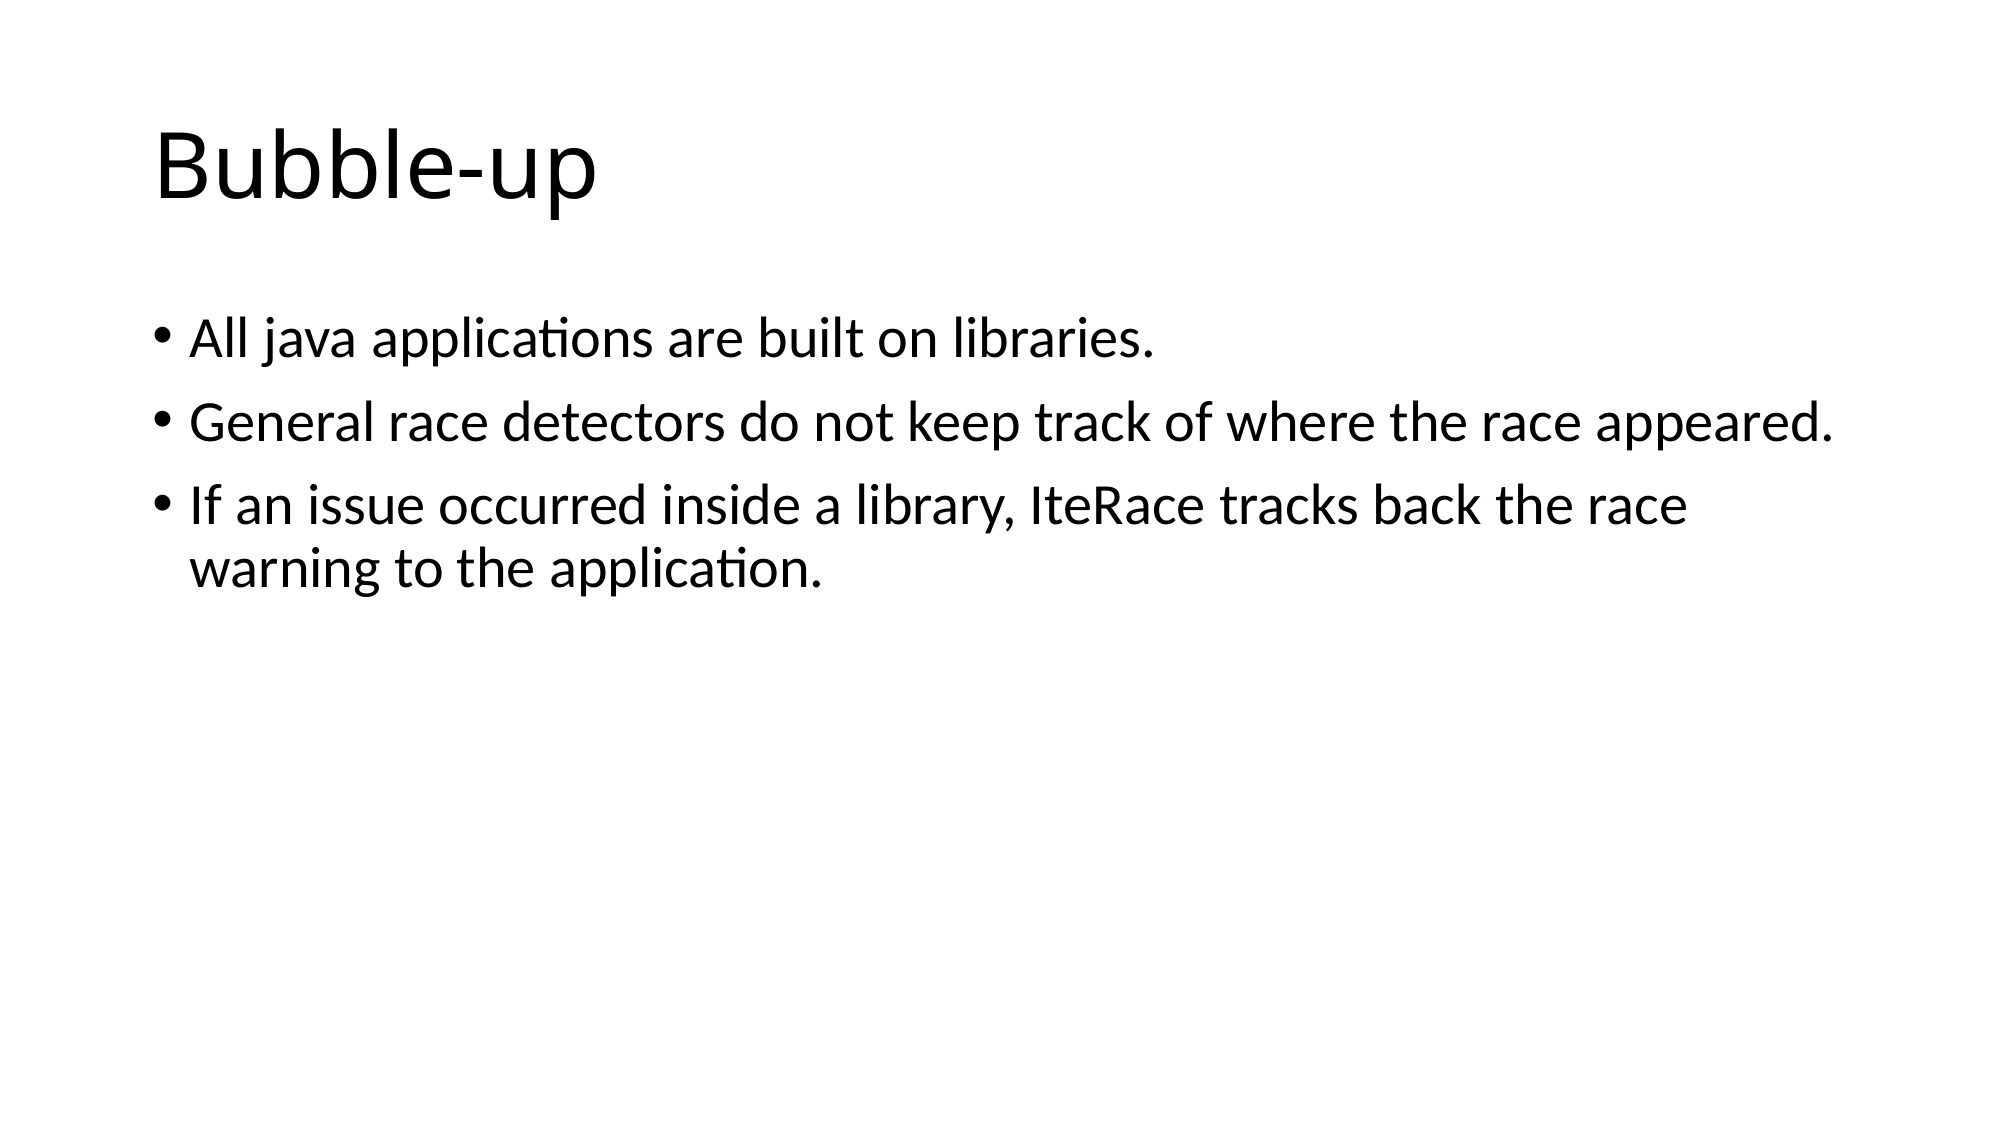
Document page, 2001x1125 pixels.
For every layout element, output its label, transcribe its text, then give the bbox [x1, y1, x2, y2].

title Bubble-up [137, 59, 1863, 278]
list All java applications are built on libraries. General race detectors do not keep track of where the race appeared. If an issue occurred inside a library, IteRace tracks back the race warning to the application. [137, 299, 1863, 1014]
